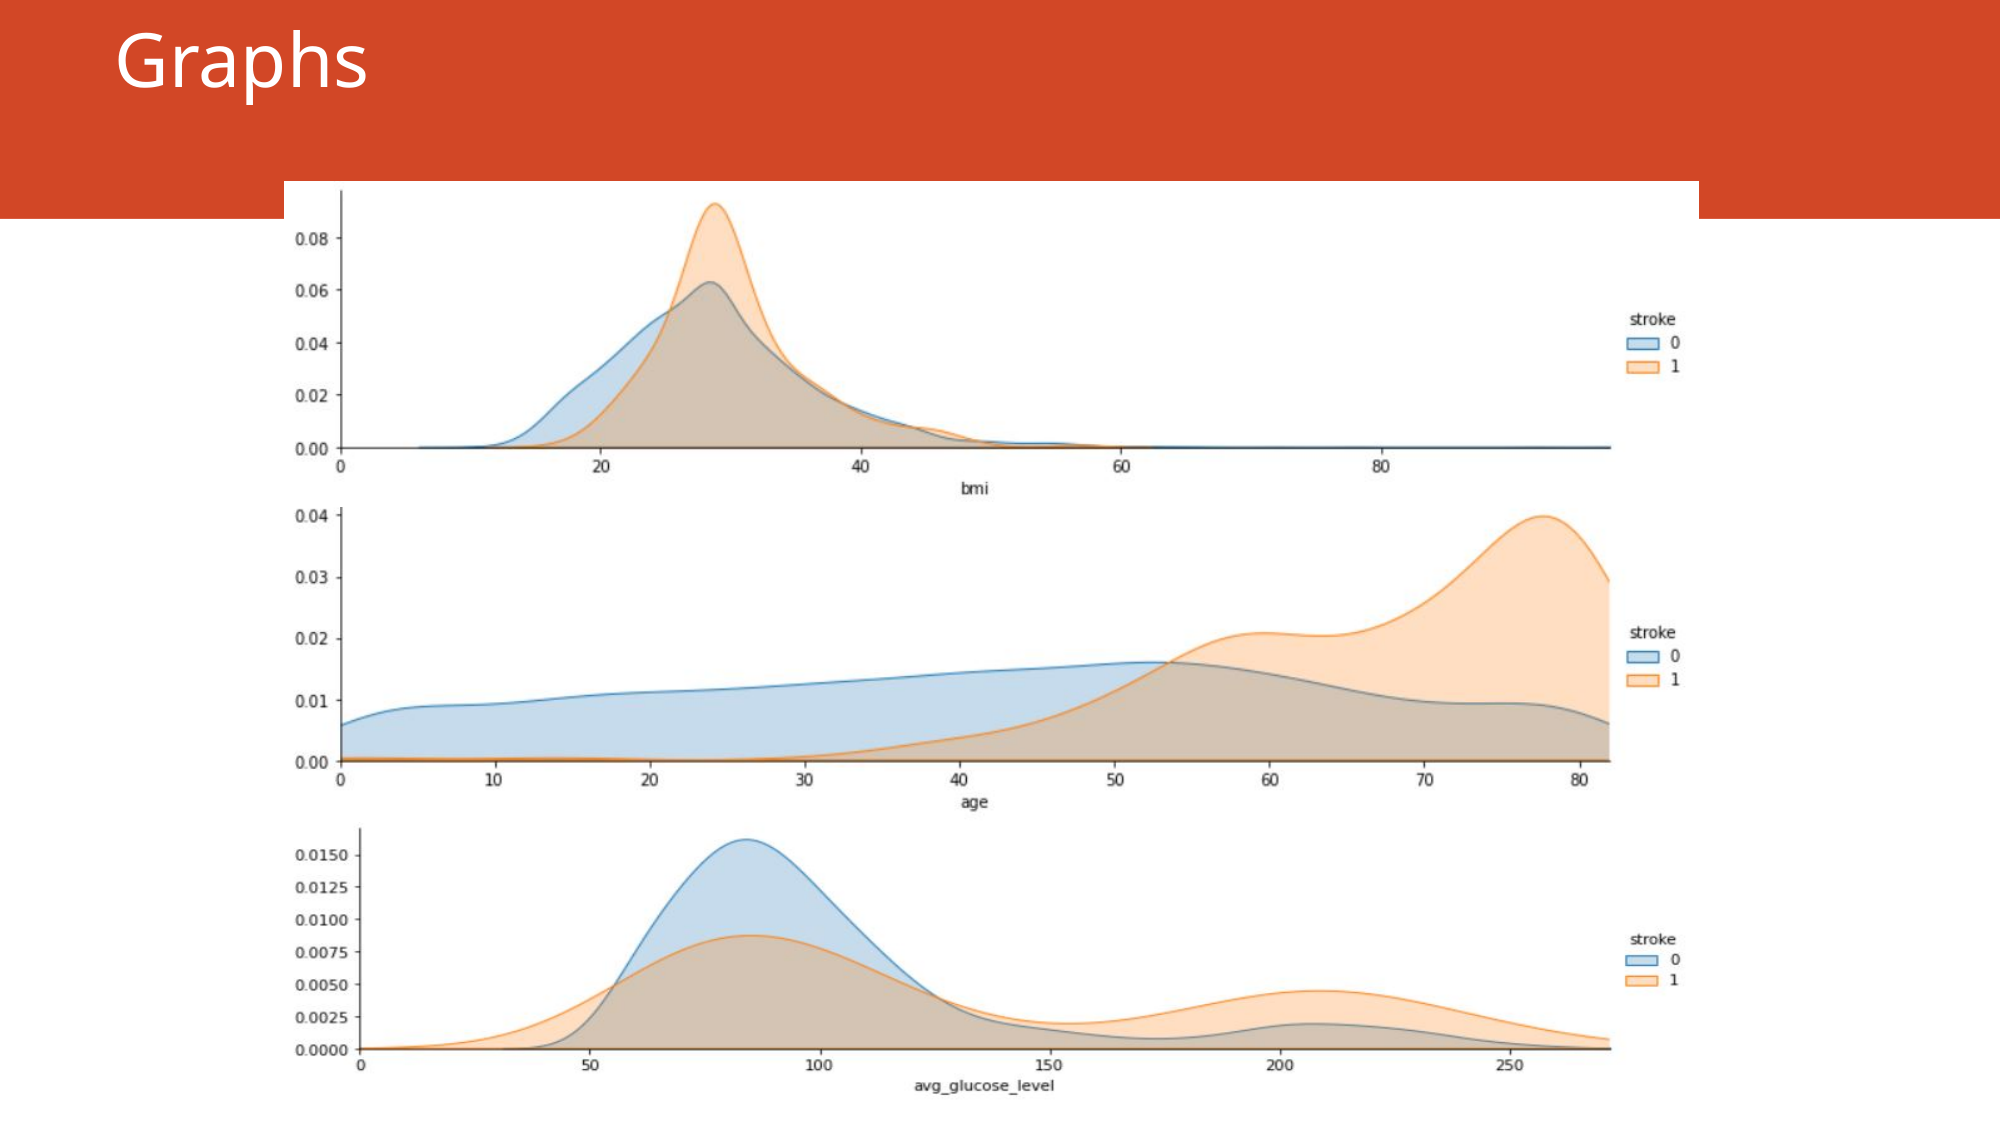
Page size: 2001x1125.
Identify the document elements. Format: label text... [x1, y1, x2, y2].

picture [284, 181, 1699, 1107]
title Graphs [99, 0, 1843, 111]
